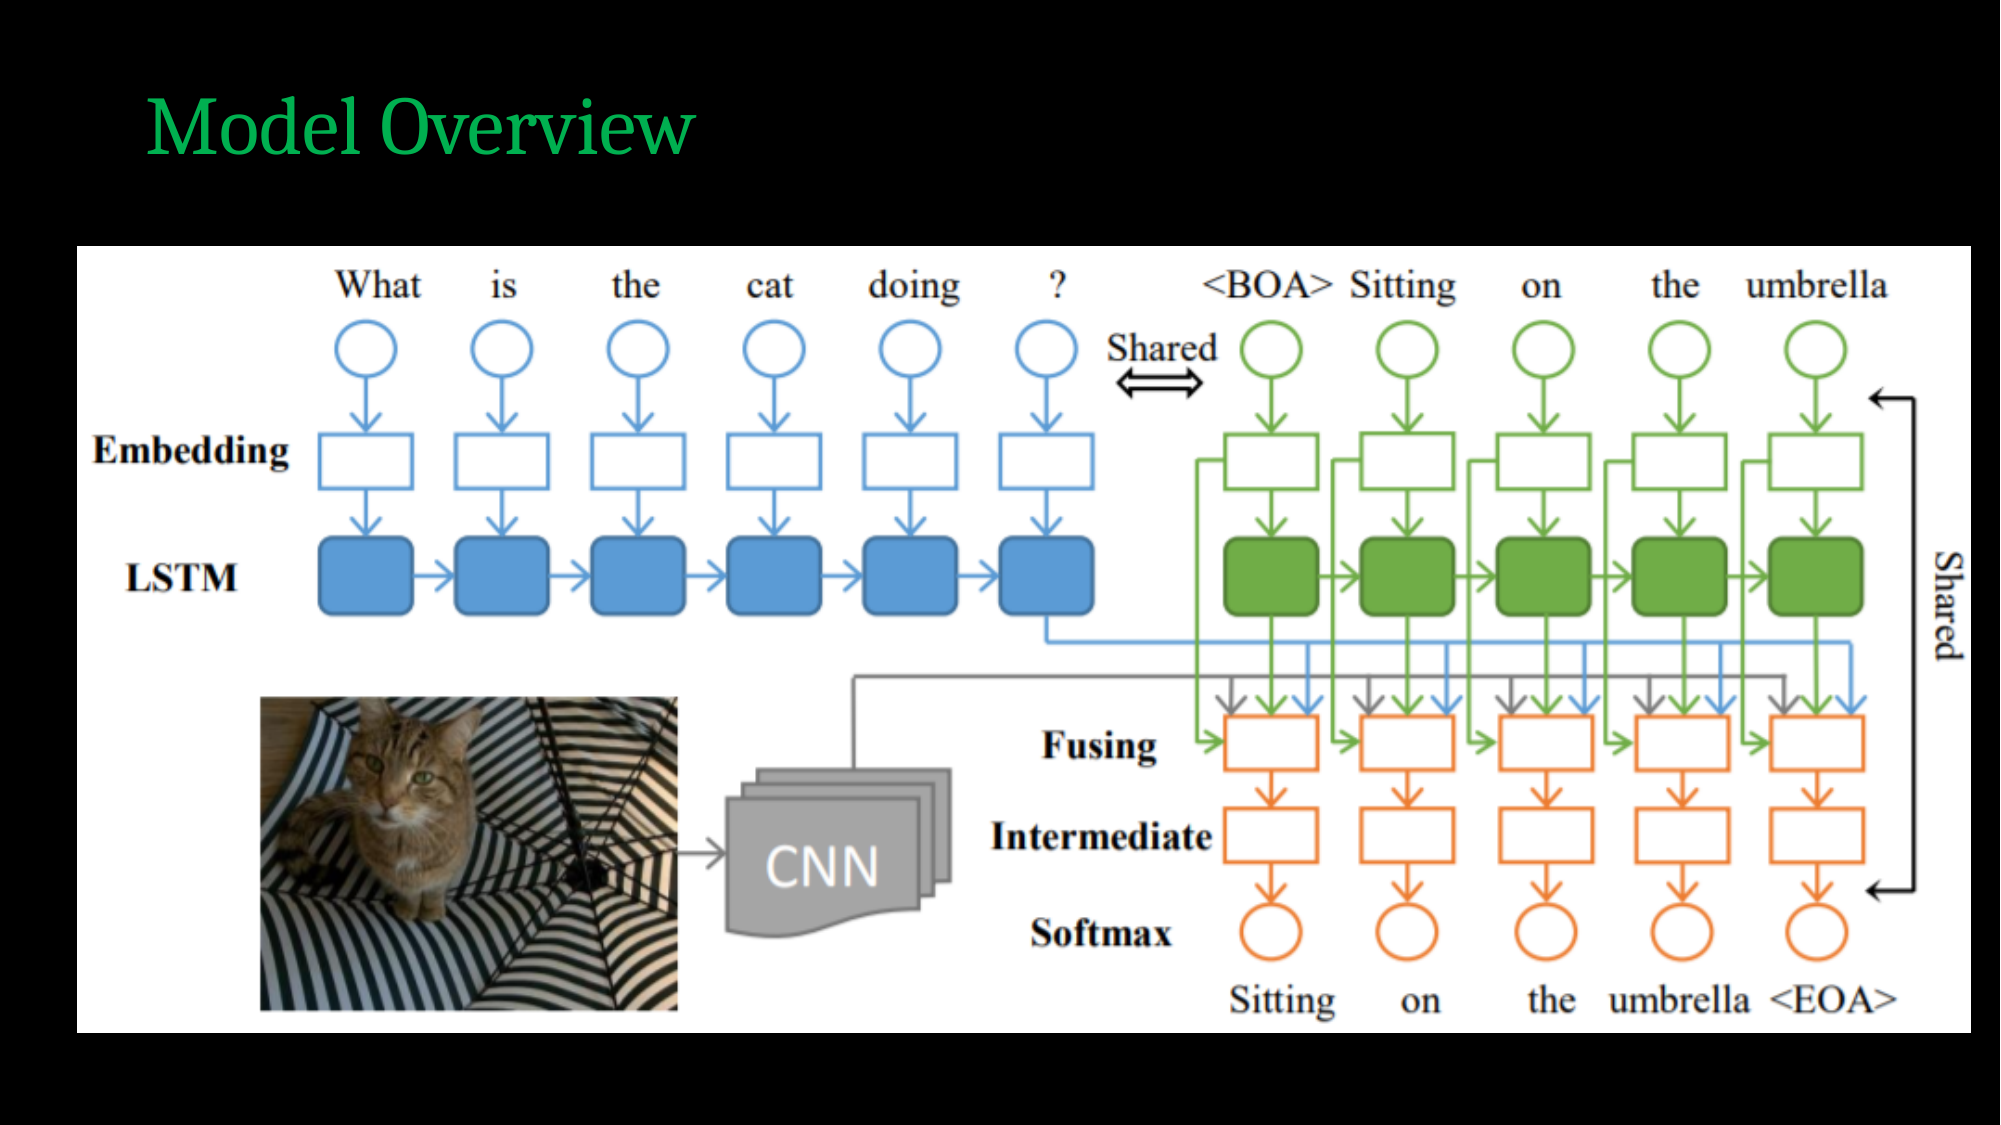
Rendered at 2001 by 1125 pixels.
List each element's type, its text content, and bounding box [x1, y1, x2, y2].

text_box Model Overview [130, 63, 1092, 179]
picture [77, 245, 1971, 1033]
